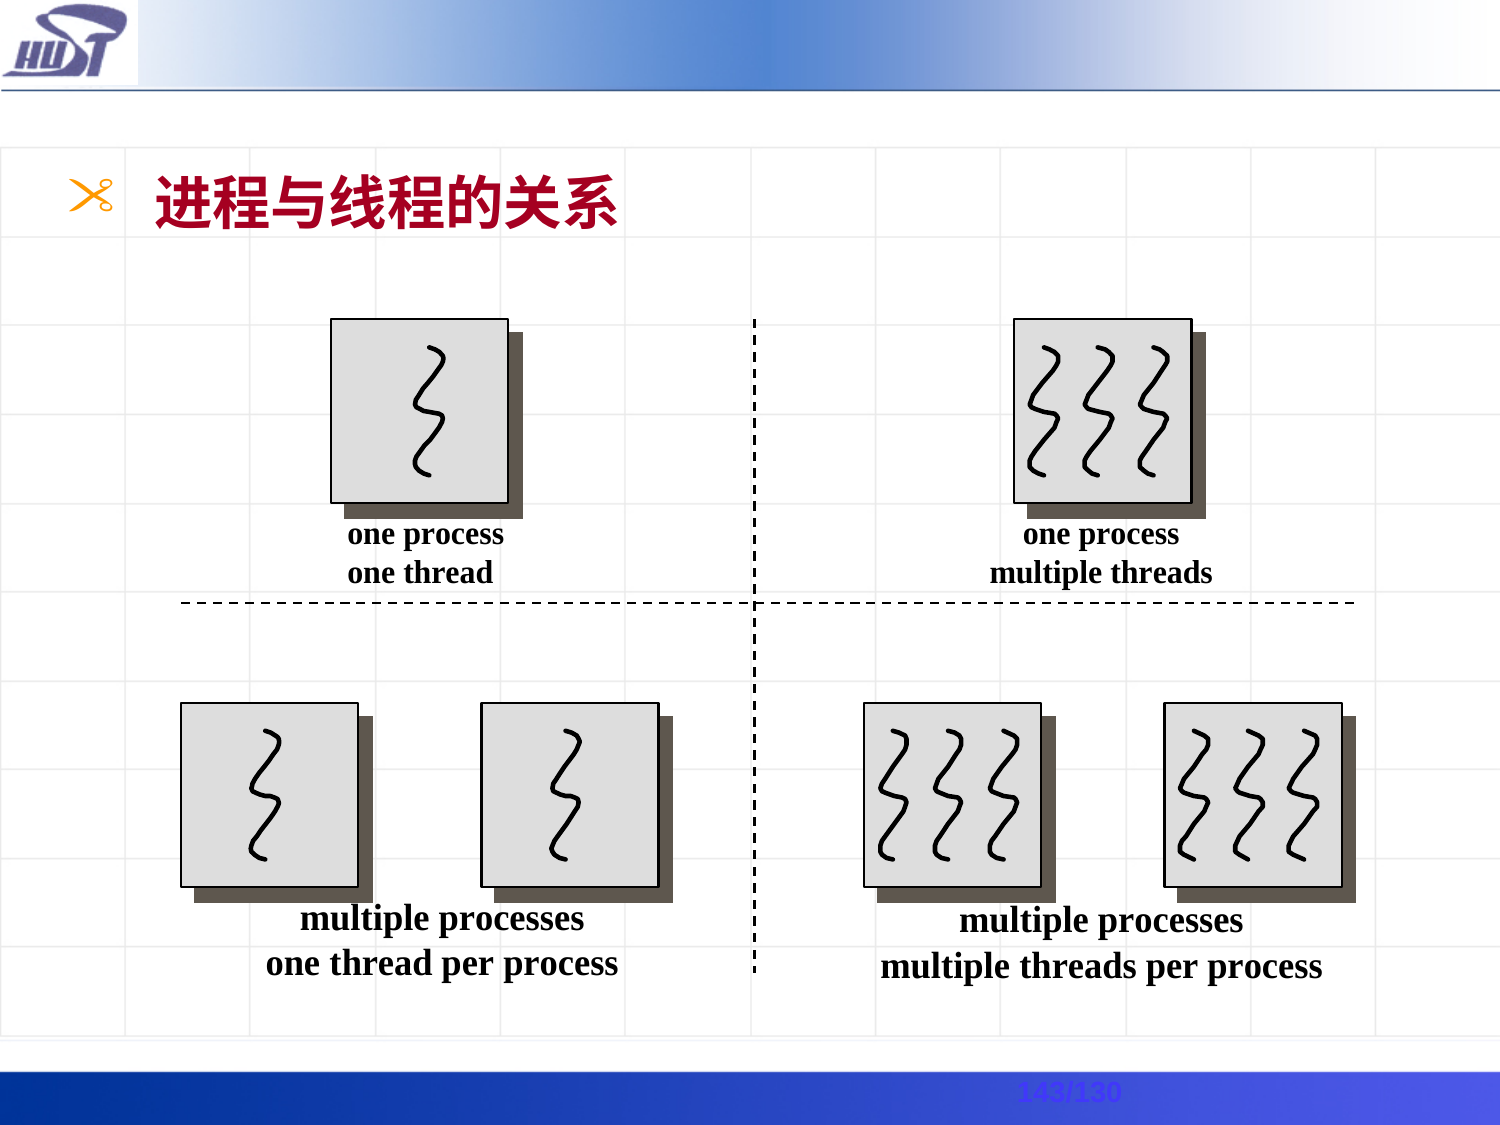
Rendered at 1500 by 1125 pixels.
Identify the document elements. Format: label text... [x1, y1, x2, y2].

title 进程与线程的关系 [51, 40, 1470, 244]
picture [0, 0, 1500, 1125]
footer /130 [1002, 1040, 1478, 1116]
